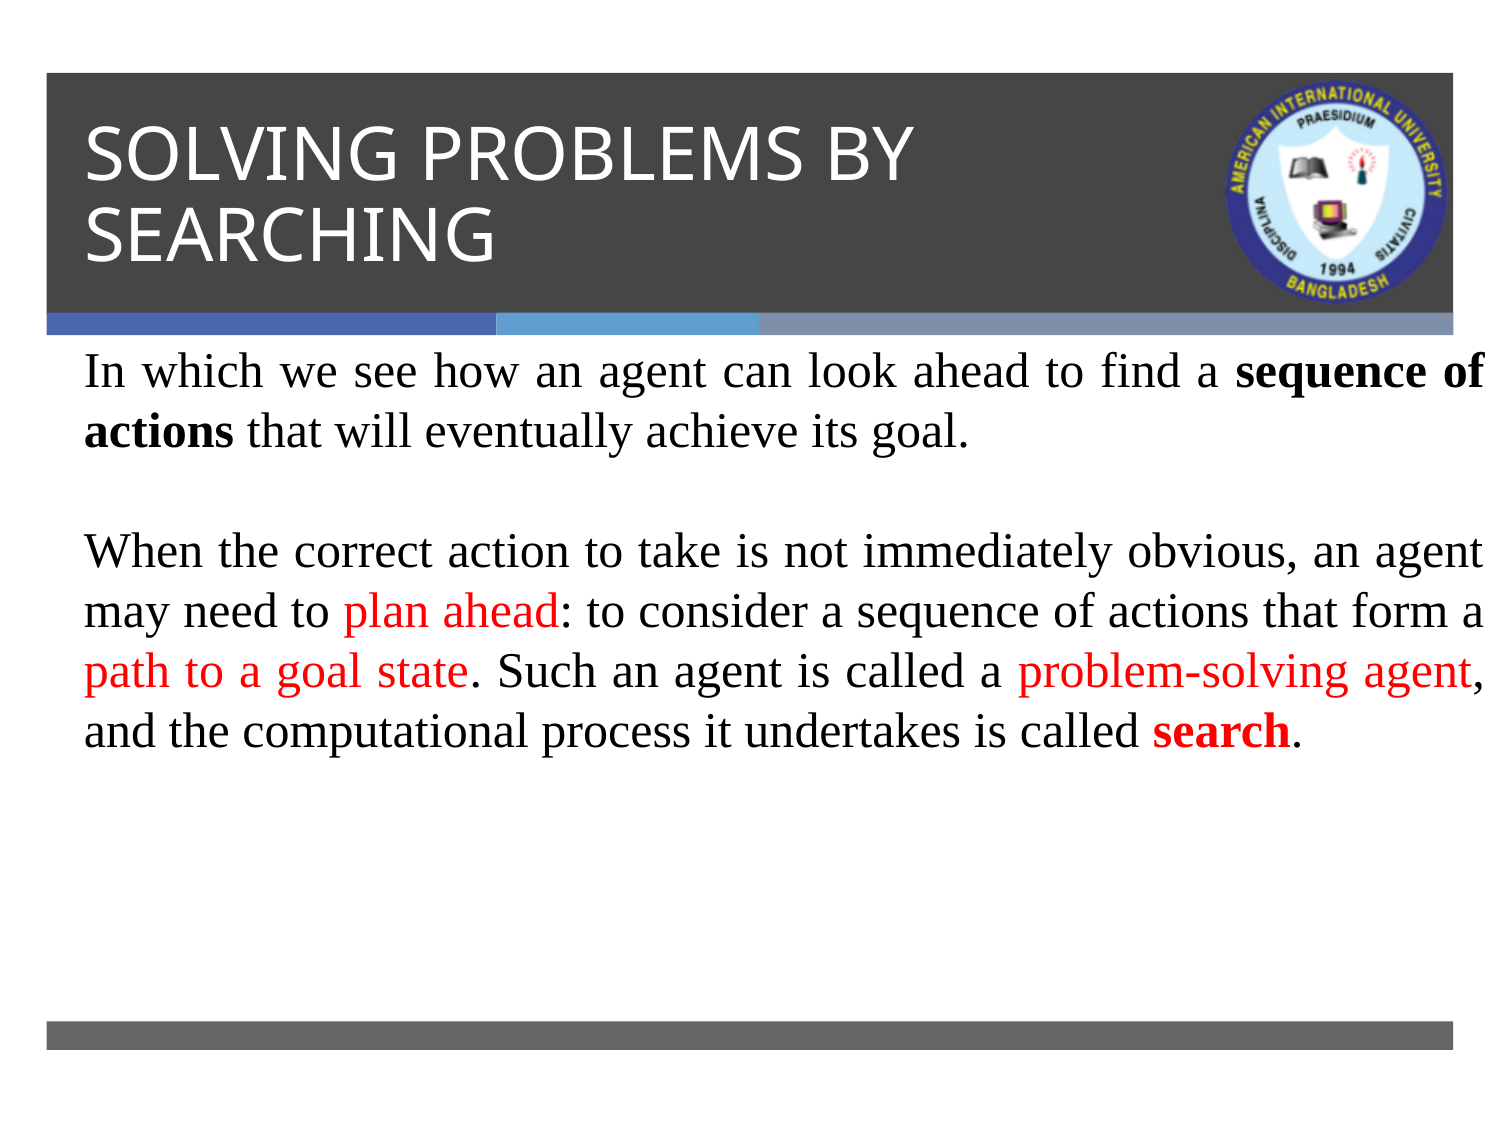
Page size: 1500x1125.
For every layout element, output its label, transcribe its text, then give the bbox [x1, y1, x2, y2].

picture [1220, 75, 1454, 310]
text_box In which we see how an agent can look ahead to find a sequence of actions that will eventually achieve its goal. When the correct action to take is not immediately obvious, an agent may need to plan ahead: to consider a sequence of actions that form a path to a goal state. Such an agent is called a problem-solving agent, and the computational process it undertakes is called search. [69, 329, 1500, 984]
title SOLVING PROBLEMS BY SEARCHING [69, 105, 1351, 285]
